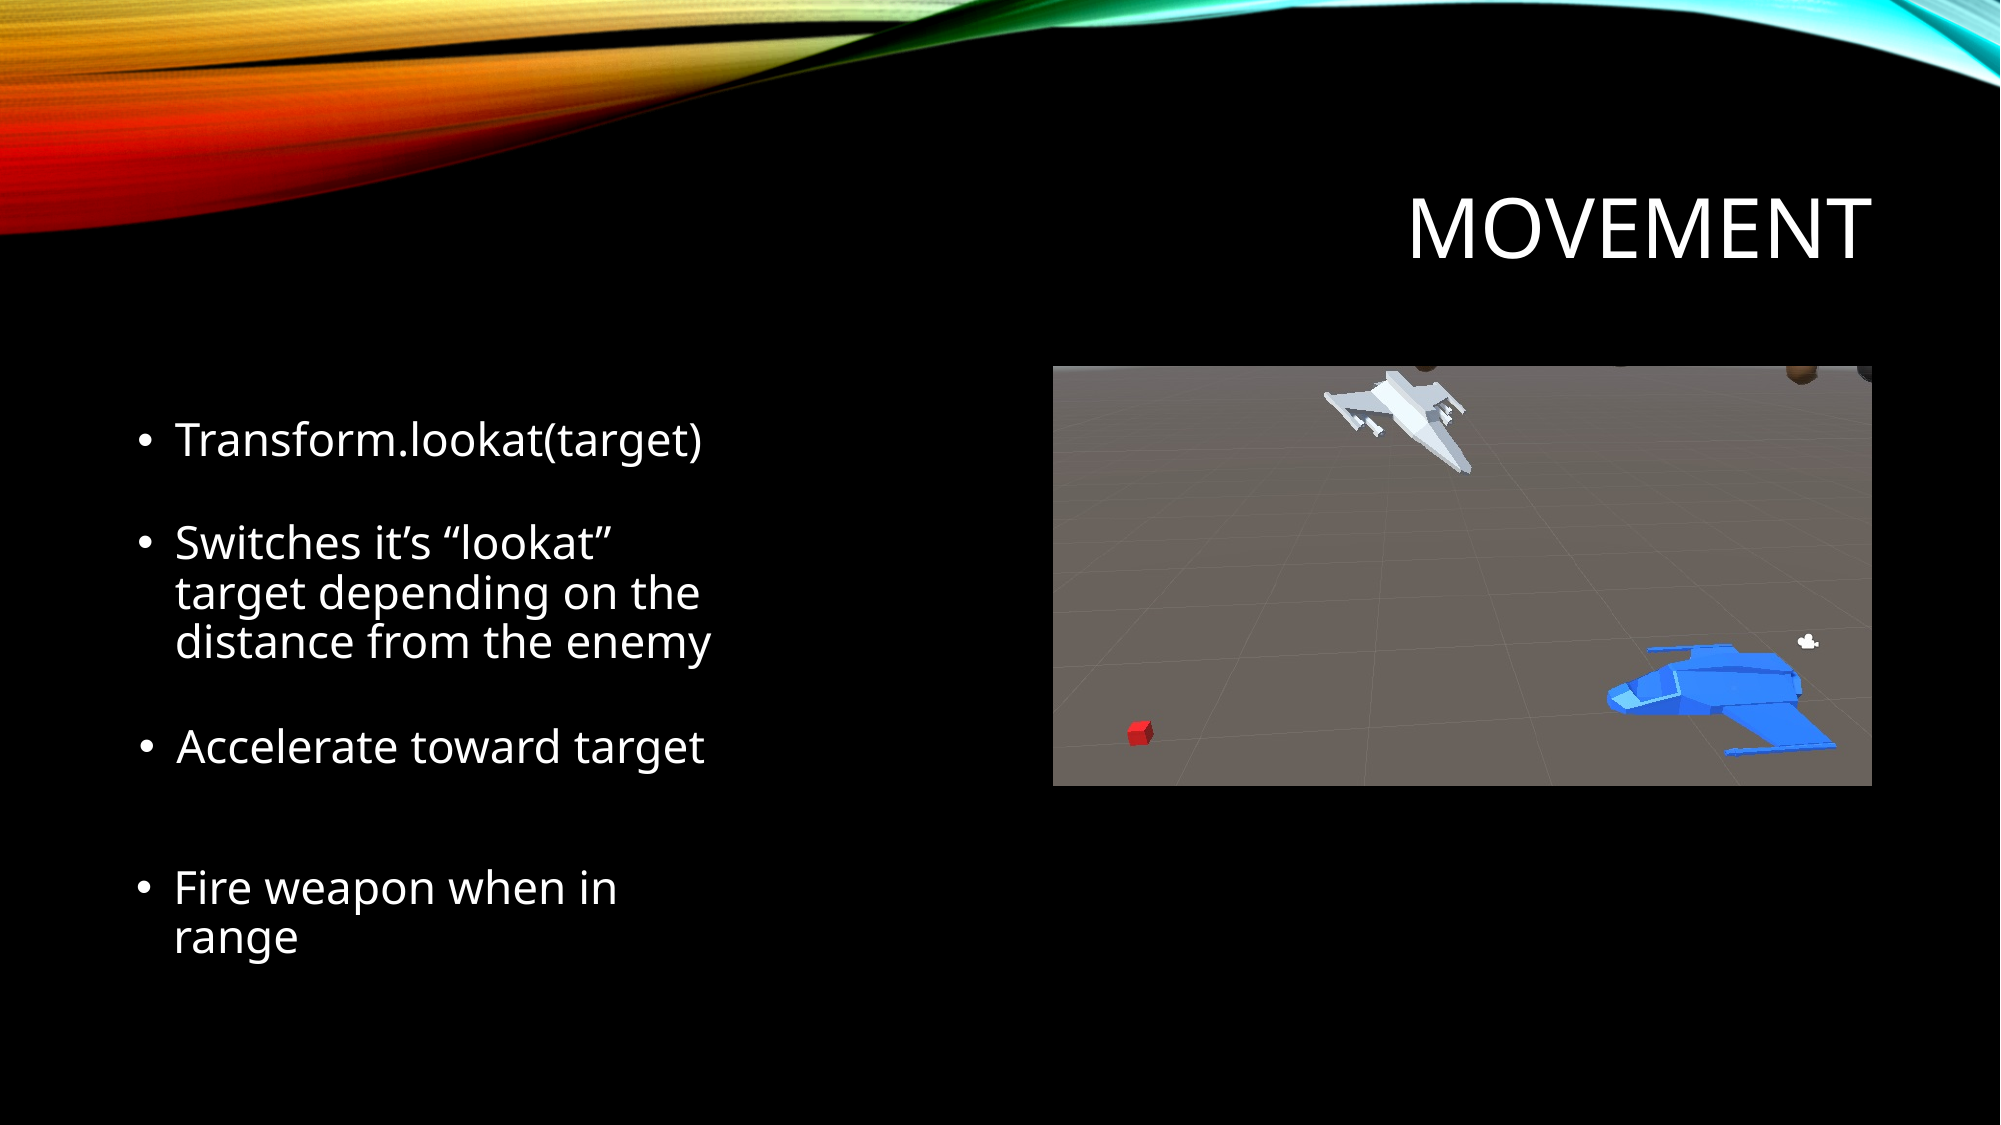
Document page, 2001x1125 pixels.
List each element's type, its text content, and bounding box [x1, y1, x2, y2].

text_box Fire weapon when in range [121, 857, 759, 960]
text_box Movement [474, 125, 1888, 338]
text_box Transform.lookat(target) [122, 409, 761, 512]
picture [1053, 366, 1872, 786]
text_box Switches it’s “lookat” target depending on the distance from the enemy [122, 512, 761, 616]
picture [0, 0, 2000, 237]
text_box Accelerate toward target [123, 716, 762, 820]
